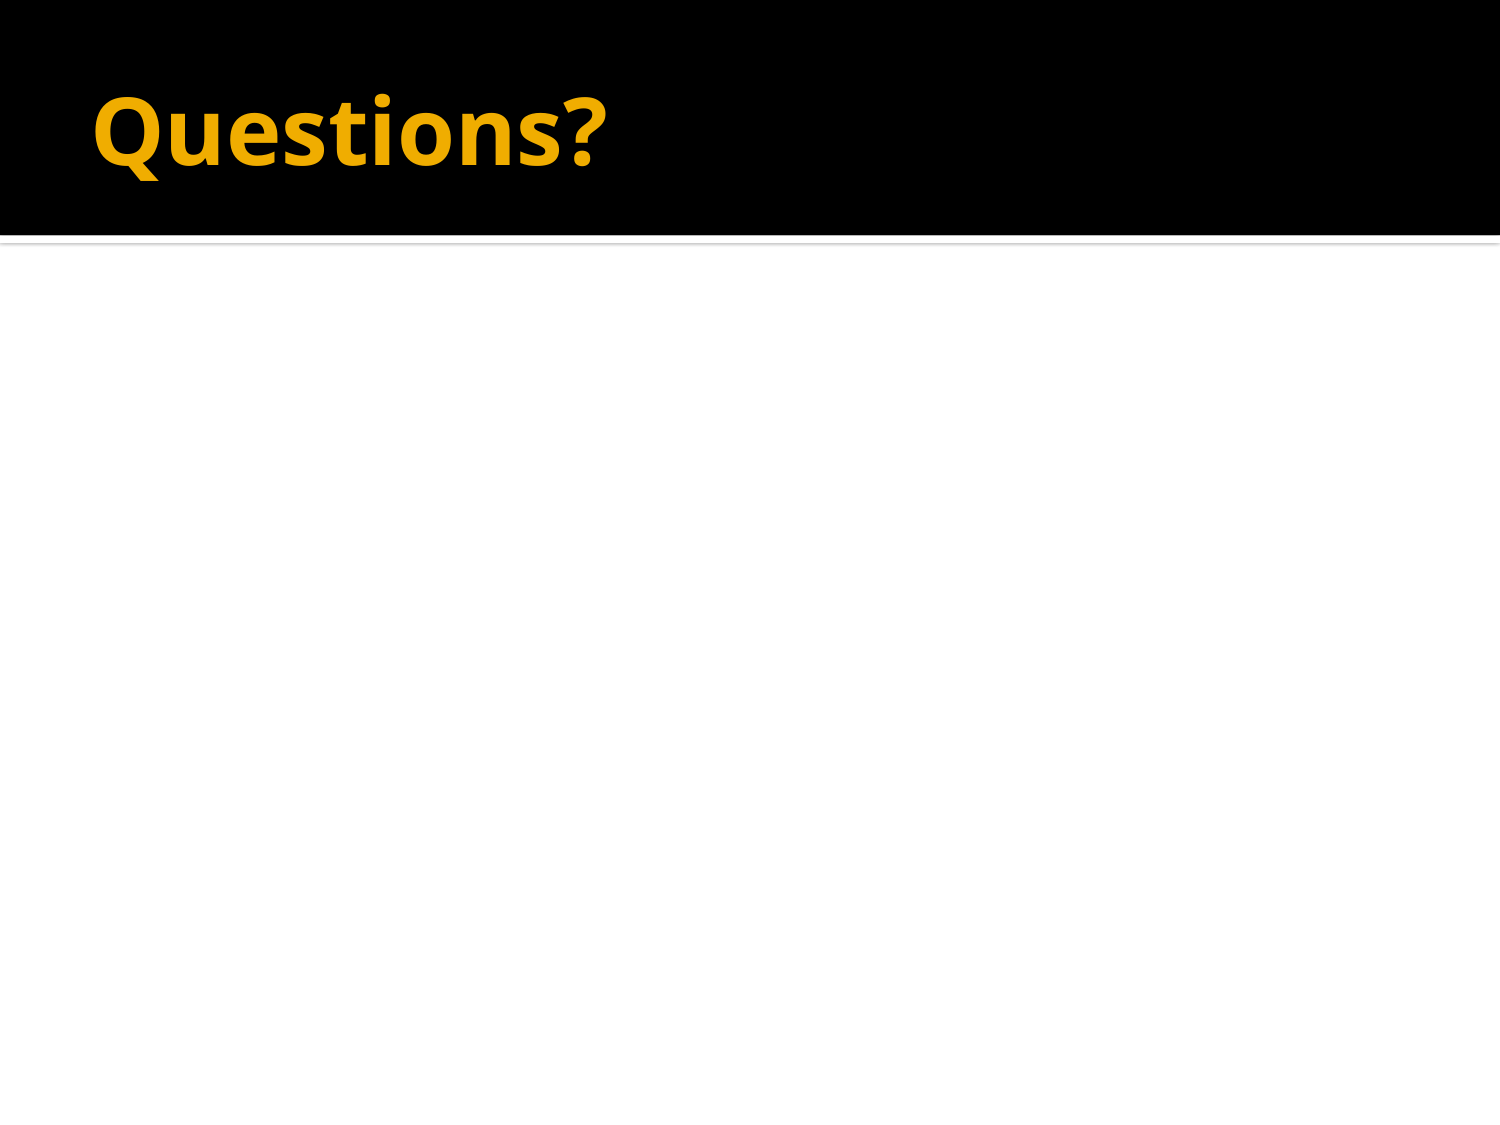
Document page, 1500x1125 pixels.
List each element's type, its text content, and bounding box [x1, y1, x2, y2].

title Questions? [75, 25, 1425, 231]
